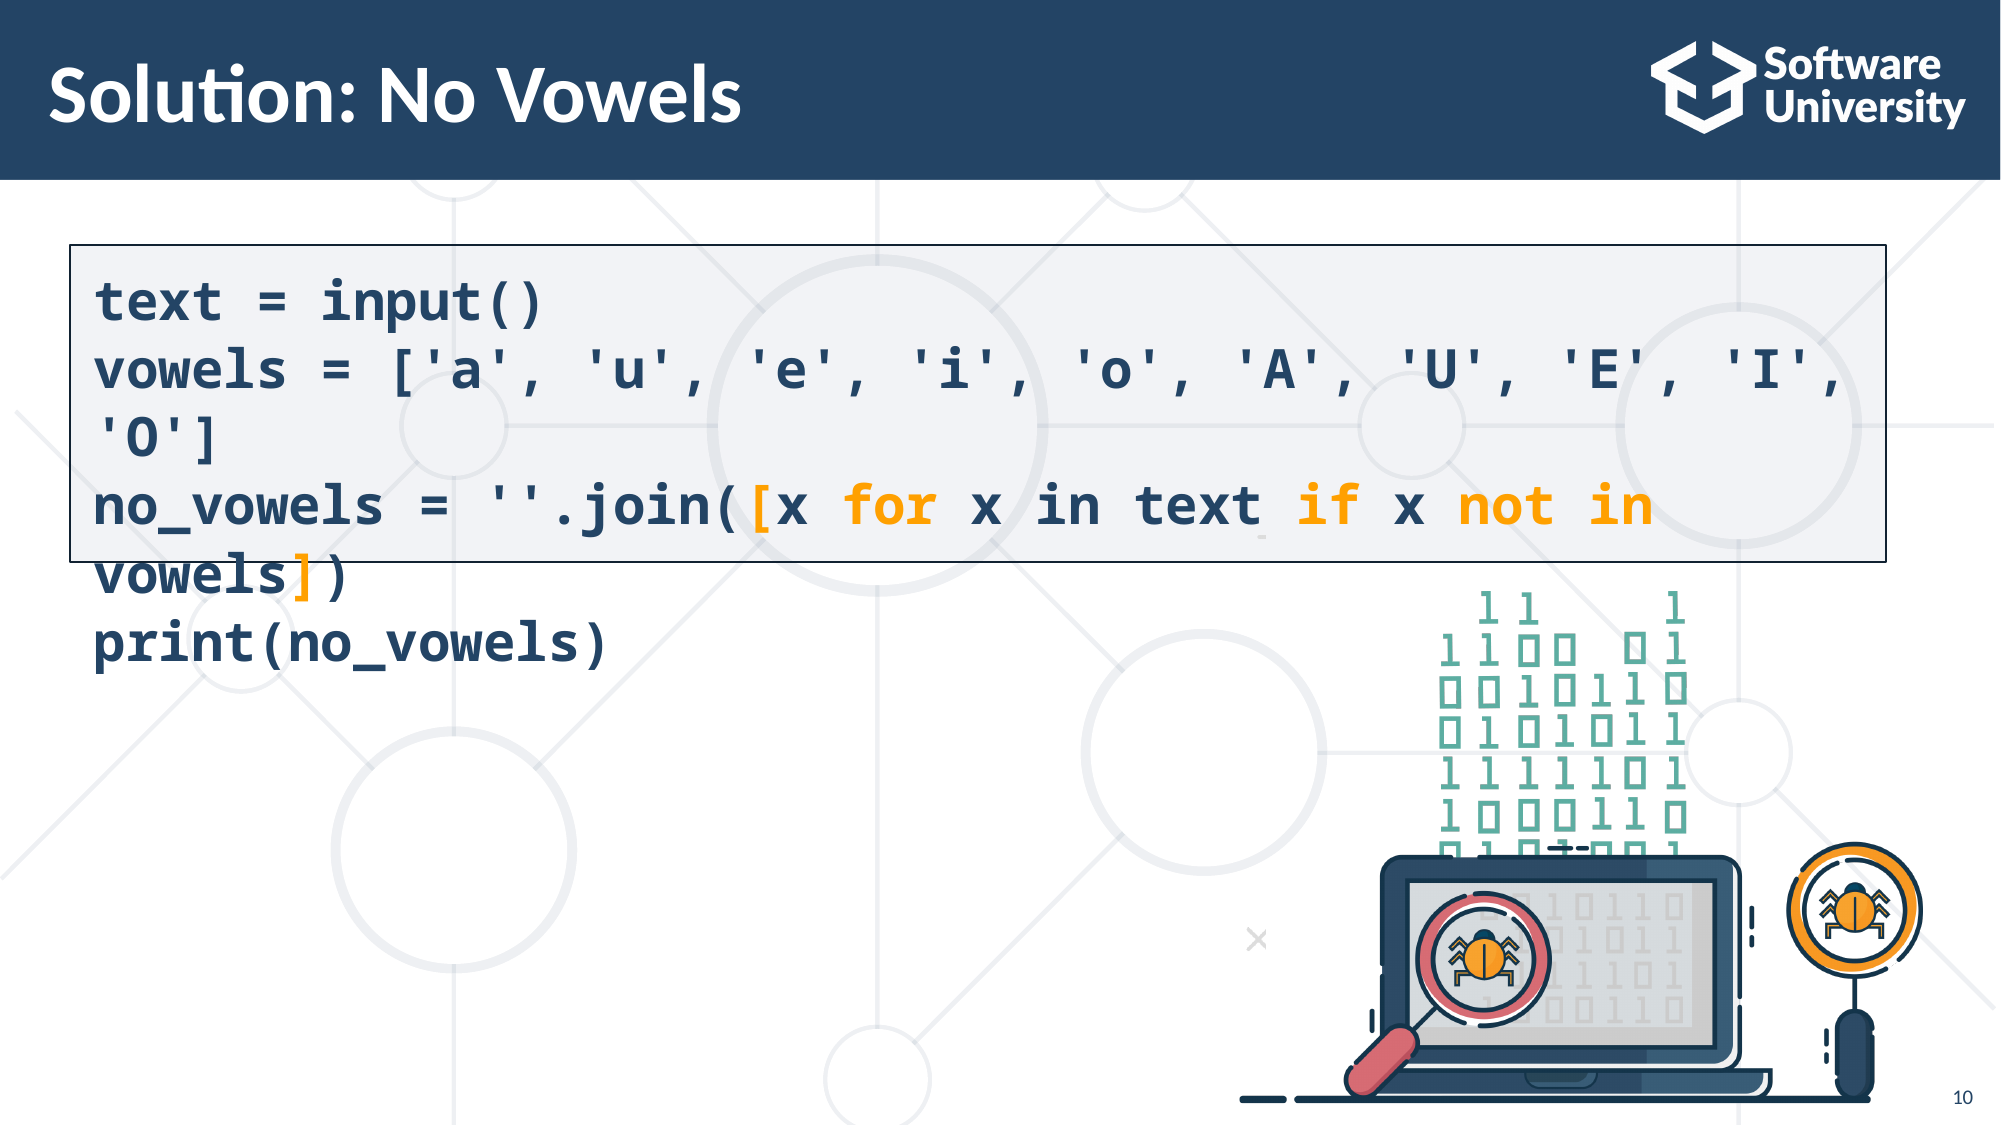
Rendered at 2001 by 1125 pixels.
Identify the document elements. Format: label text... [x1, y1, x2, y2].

title Solution: No Vowels [31, 16, 1625, 162]
picture [1651, 41, 1966, 134]
list text = input() vowels = ['a', 'u', 'e', 'i', 'o', 'A', 'U', 'E', 'I', 'O'] no_vowels = ''.join([x for x in text if x not in vowels]) print(no_vowels) [69, 244, 1887, 563]
picture [1162, 427, 2000, 1125]
